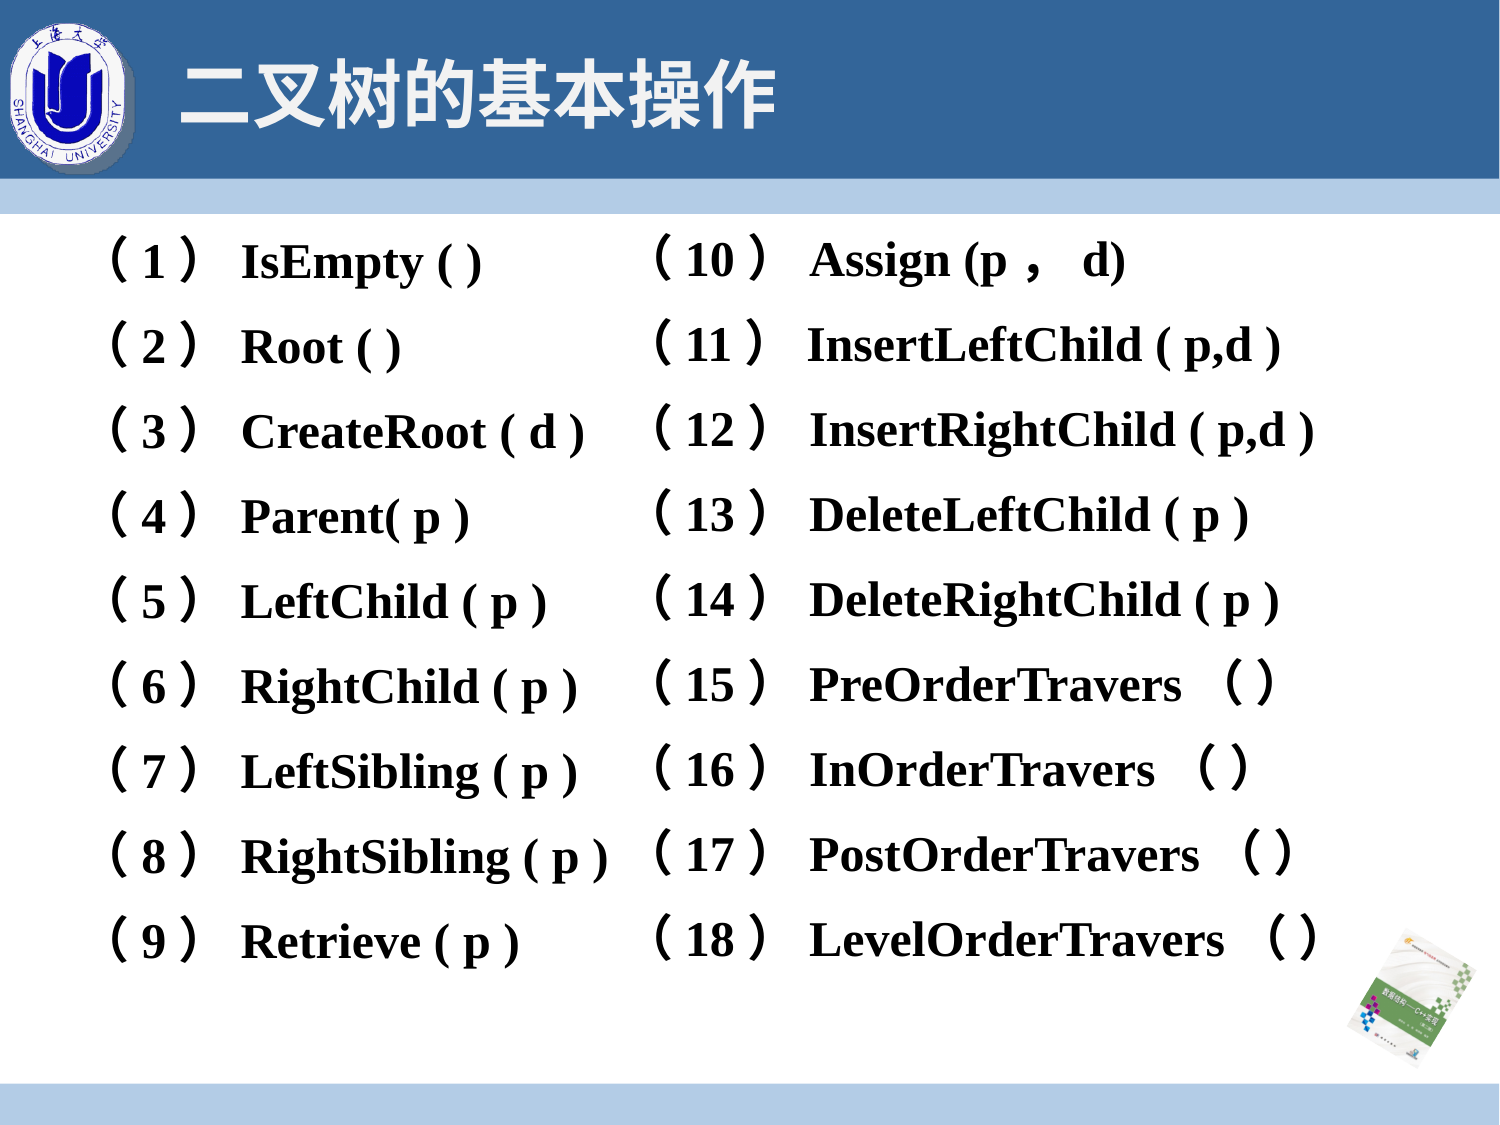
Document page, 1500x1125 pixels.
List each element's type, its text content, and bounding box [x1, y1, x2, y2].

picture [4, 17, 128, 176]
text_box （10）Assign (p，d) （11）InsertLeftChild ( p,d ) （12）InsertRightChild ( p,d ) （13）DeleteLeftChild ( p ) （14）DeleteRightChild ( p ) （15）PreOrderTravers（ ） （16）InOrderTravers（ ） （17）PostOrderTravers（ ） （18）LevelOrderTravers（ ） [608, 219, 1427, 974]
picture [1347, 941, 1476, 1068]
text_box （1）IsEmpty ( ) （2）Root ( ) （3）CreateRoot ( d ) （4）Parent( p ) （5）LeftChild ( p ) （6）RightChild ( p ) （7）LeftSibling ( p ) （8）RightSibling ( p ) （9）Retrieve ( p ) [64, 221, 768, 977]
title 二叉树的基本操作 [162, 23, 1436, 161]
